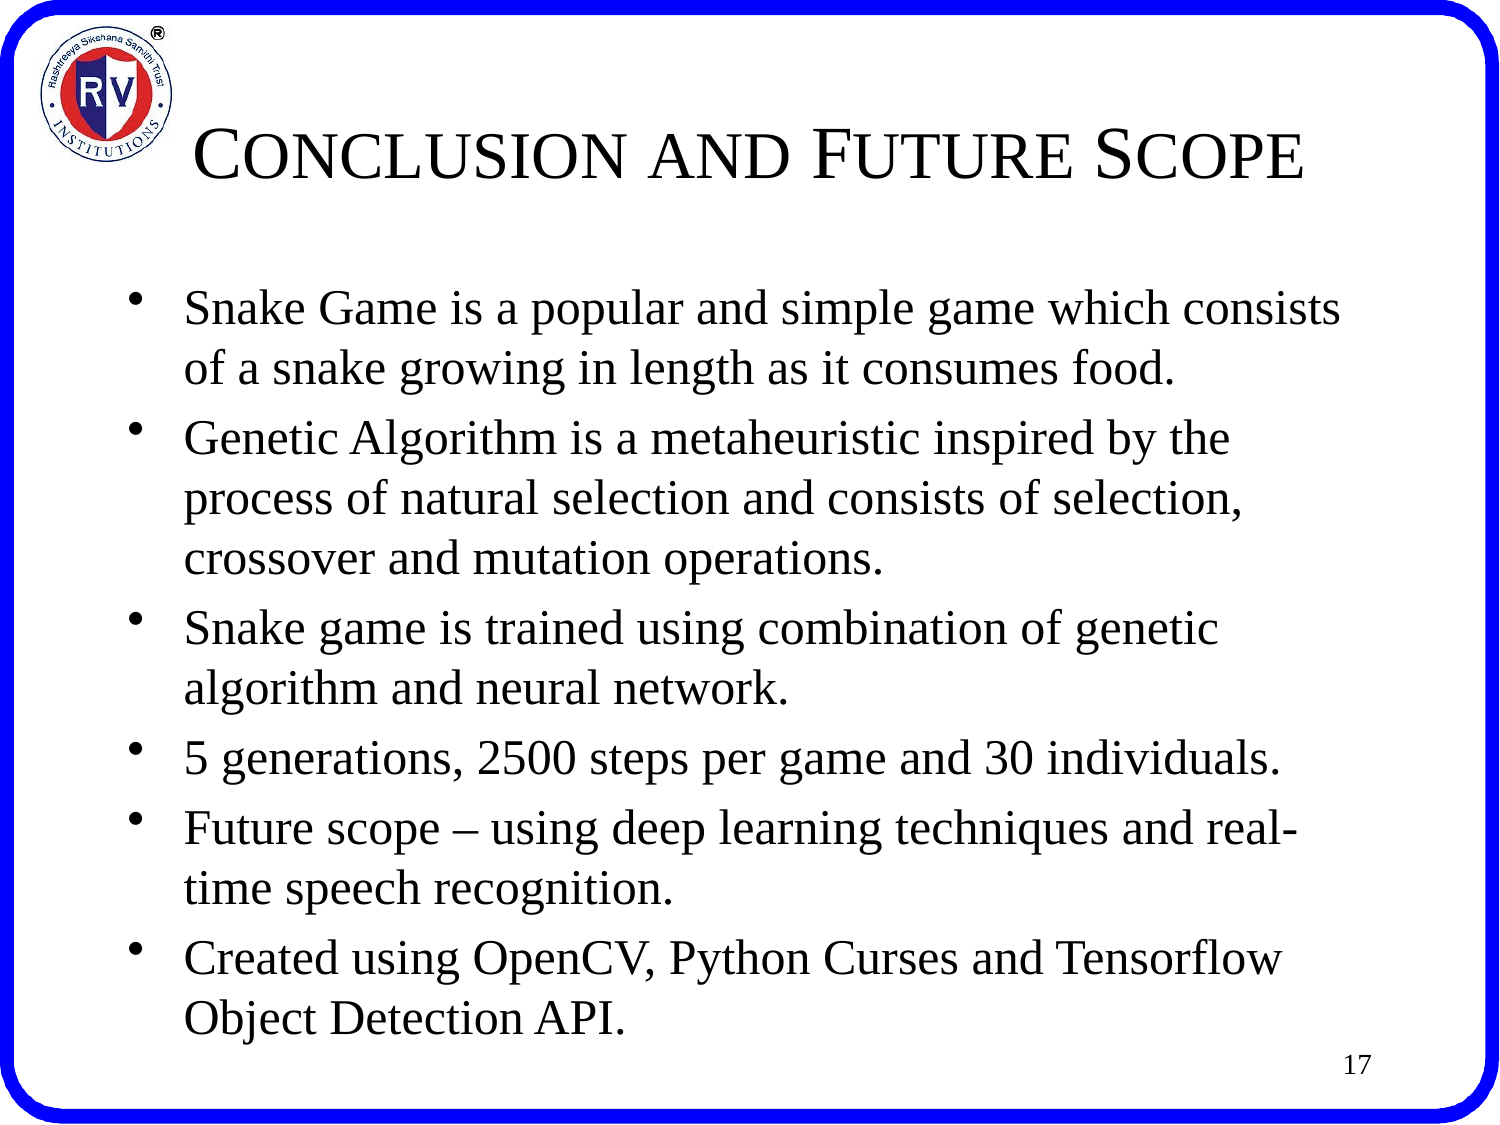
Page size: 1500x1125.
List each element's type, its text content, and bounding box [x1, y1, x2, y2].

picture [39, 24, 174, 163]
slide_number 17 [1074, 1025, 1388, 1100]
title CONCLUSION AND FUTURE SCOPE [111, 54, 1388, 243]
list Snake Game is a popular and simple game which consists of a snake growing in length as it consumes food. Genetic Algorithm is a metaheuristic inspired by the process of natural selection and consists of selection, crossover and mutation operations. Snake game is trained using combination of genetic algorithm and neural network. 5 generations, 2500 steps per game and 30 individuals. Future scope – using deep learning techniques and real-time speech recognition. Created using OpenCV, Python Curses and Tensorflow Object Detection API. [111, 266, 1388, 1059]
